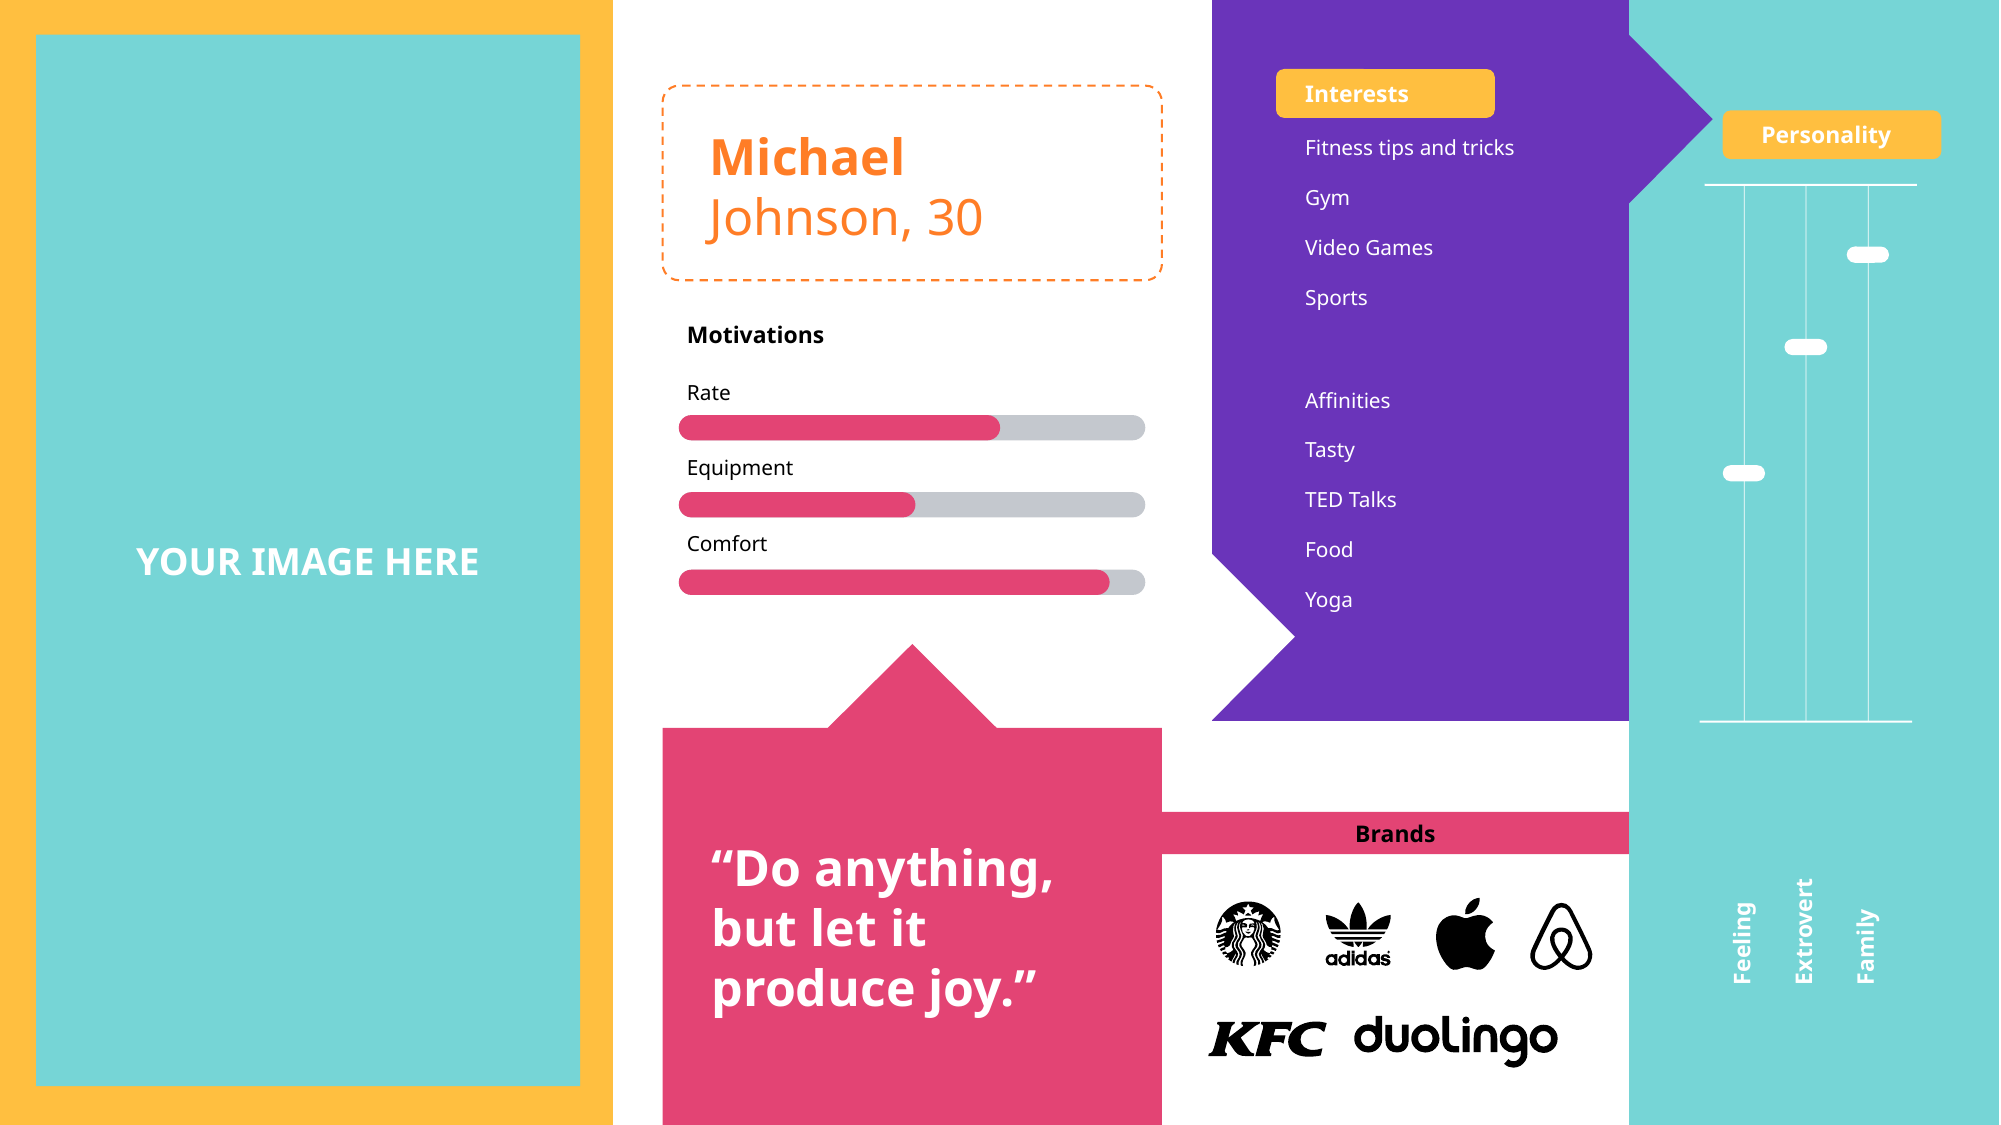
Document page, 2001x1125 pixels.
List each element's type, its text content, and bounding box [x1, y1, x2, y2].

text_box [662, 643, 1162, 1125]
text_box [1529, 1024, 1558, 1053]
text_box “Do anything, but let it produce joy.” [696, 829, 1131, 1024]
text_box [1330, 931, 1386, 935]
text_box Rate [672, 372, 1153, 412]
text_box [1354, 1015, 1383, 1053]
text_box [1723, 109, 1943, 161]
text_box [678, 492, 916, 518]
text_box Personality [1717, 113, 1936, 156]
text_box [906, 492, 1146, 518]
text_box [1629, 0, 2000, 1125]
text_box Video Games [1290, 227, 1583, 267]
text_box [1385, 1024, 1409, 1053]
text_box [1846, 246, 1890, 263]
text_box [1325, 950, 1391, 966]
text_box Yoga [1290, 579, 1583, 620]
text_box Gym [1290, 176, 1583, 217]
text_box [1274, 67, 1496, 119]
text_box Equipment [672, 447, 1153, 488]
text_box Extrovert [1781, 729, 1824, 1000]
text_box Sports [1290, 277, 1583, 317]
text_box [1411, 1024, 1440, 1053]
text_box [1462, 1016, 1470, 1024]
text_box [1436, 915, 1495, 970]
text_box Brands [1162, 811, 1629, 855]
text_box Comfort [672, 522, 1153, 563]
text_box Affinities [1290, 380, 1583, 420]
text_box [678, 569, 1110, 595]
text_box [1465, 897, 1480, 915]
text_box [1530, 902, 1593, 970]
text_box [661, 84, 1164, 282]
text_box Tasty [1290, 428, 1583, 469]
text_box Interests [1290, 72, 1474, 115]
text_box [1722, 465, 1766, 482]
text_box [1784, 338, 1828, 356]
text_box [990, 415, 1146, 441]
text_box [1462, 1026, 1470, 1053]
text_box Motivations [672, 312, 1153, 355]
text_box TED Talks [1290, 478, 1583, 519]
text_box [1212, 0, 1630, 722]
text_box Family [1843, 729, 1886, 1000]
text_box Feeling [1720, 729, 1763, 1000]
text_box [1340, 941, 1377, 947]
text_box [1499, 1024, 1528, 1068]
text_box YOUR IMAGE HERE [35, 34, 581, 1087]
text_box [1325, 902, 1391, 930]
text_box [1628, 34, 1713, 204]
text_box [1473, 1024, 1498, 1053]
text_box [1215, 901, 1281, 967]
text_box Michael Johnson, 30 [694, 118, 1071, 253]
text_box [1208, 1021, 1327, 1057]
text_box Fitness tips and tricks [1290, 126, 1583, 167]
text_box [1442, 1015, 1460, 1053]
text_box Food [1290, 528, 1583, 569]
text_box [1210, 552, 1295, 722]
text_box [0, 0, 613, 1125]
text_box [1100, 569, 1146, 595]
text_box [678, 415, 1001, 441]
